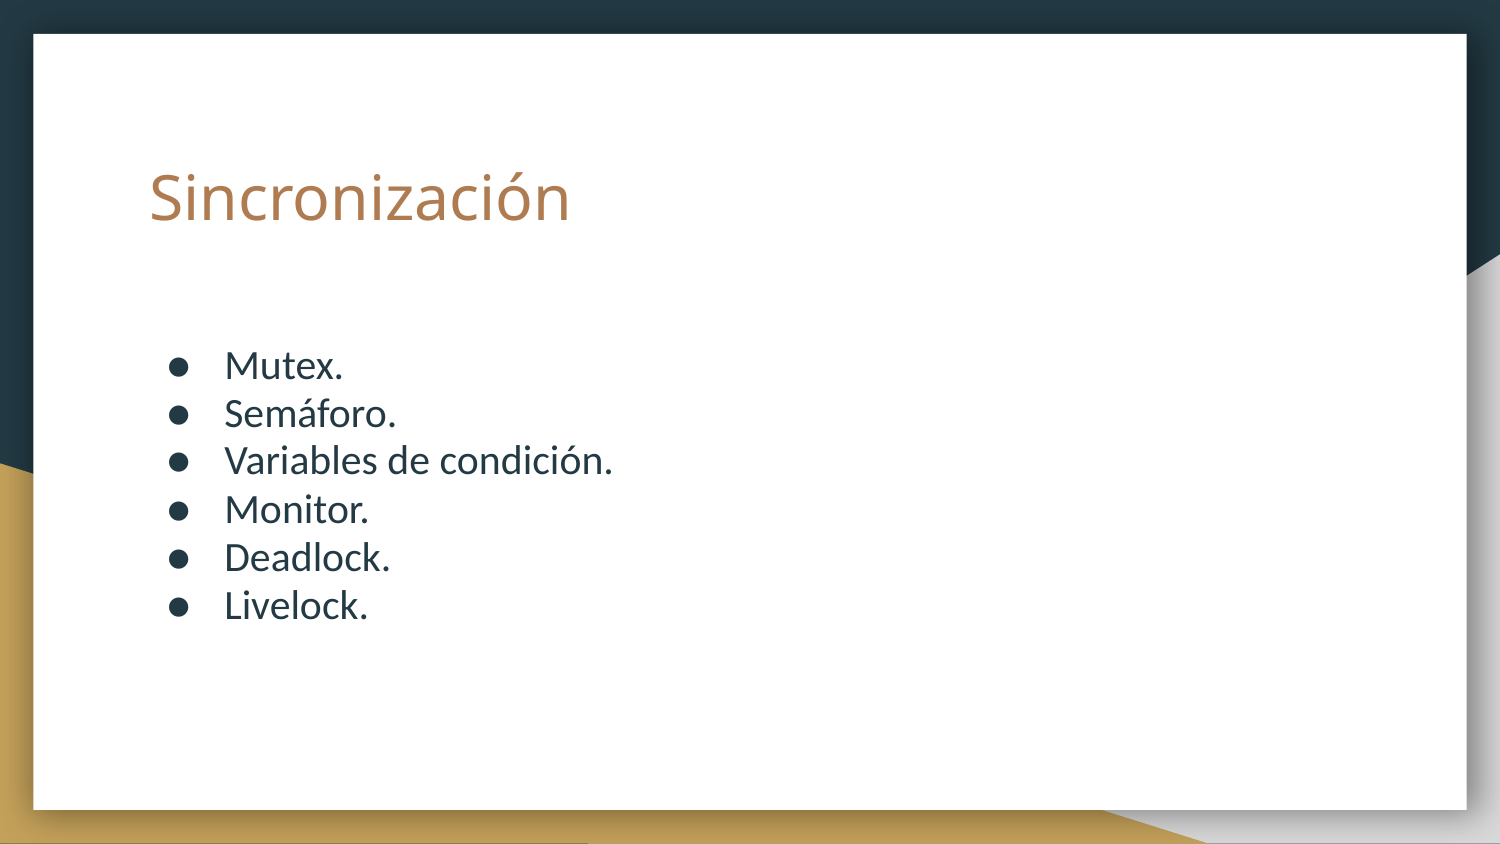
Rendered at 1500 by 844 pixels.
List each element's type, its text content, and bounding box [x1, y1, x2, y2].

list Mutex. Semáforo. Variables de condición. Monitor. Deadlock. Livelock. [134, 326, 1366, 729]
title Sincronización [134, 138, 1366, 296]
